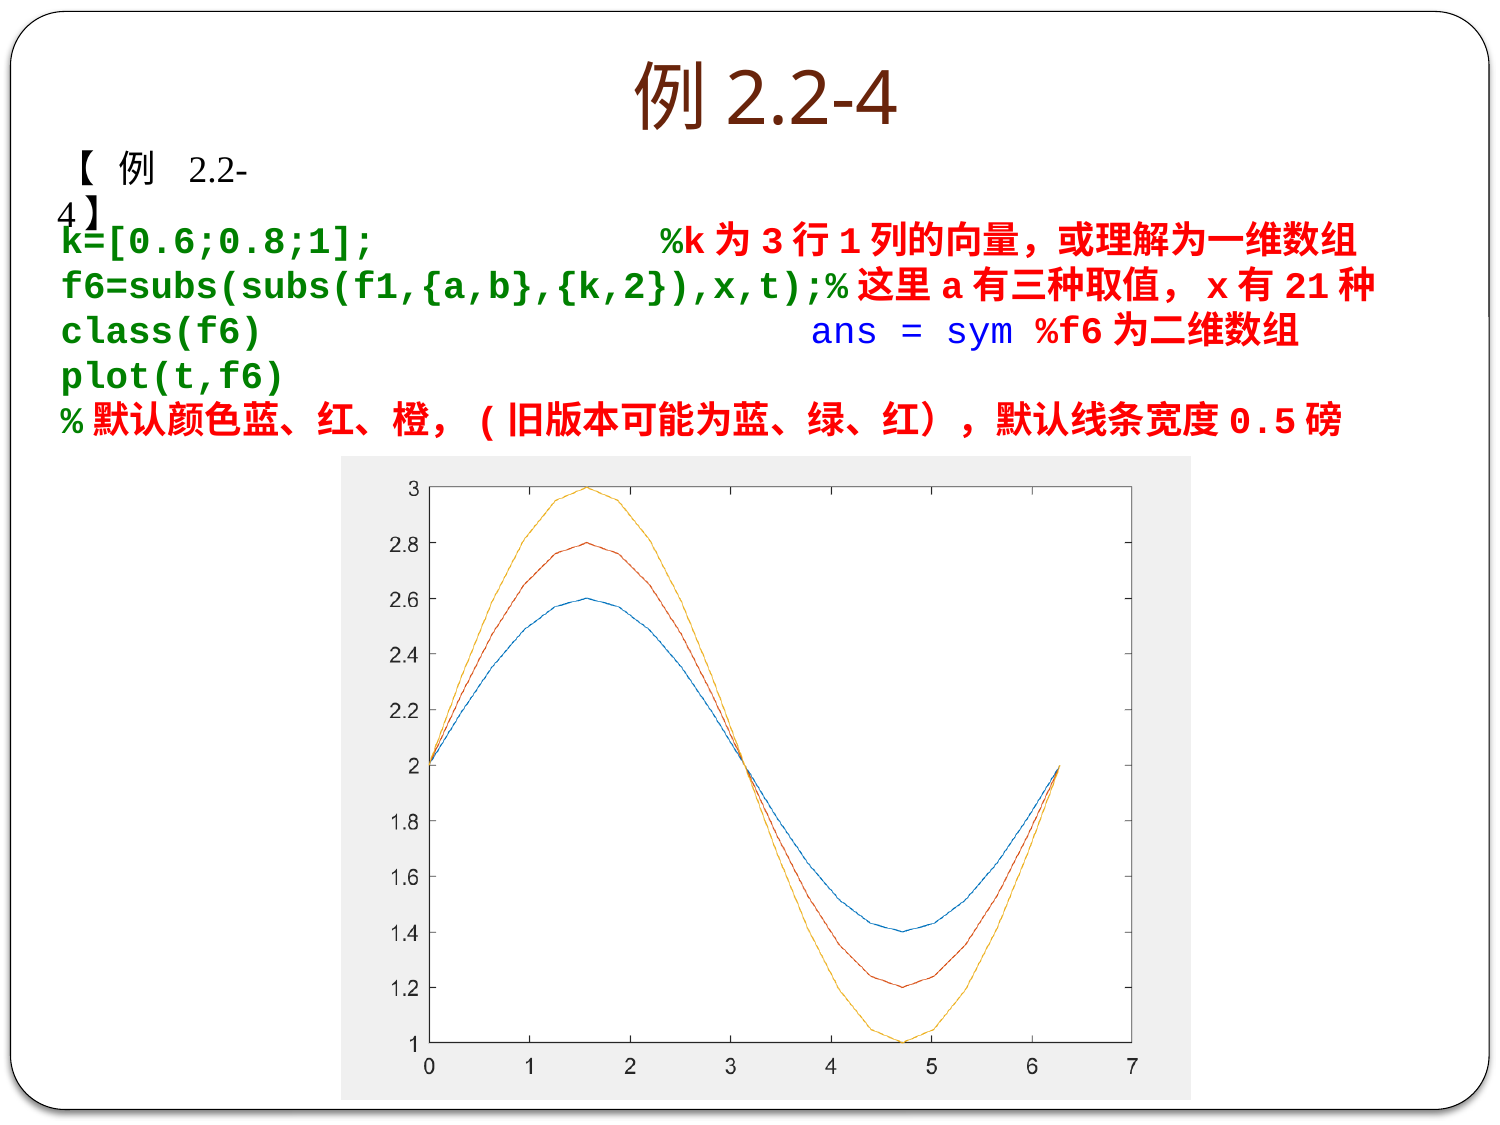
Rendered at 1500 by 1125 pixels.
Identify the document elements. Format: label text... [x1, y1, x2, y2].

picture [340, 456, 1191, 1100]
text_box k=[0.6;0.8;1]; %k为3行1列的向量，或理解为一维数组 f6=subs(subs(f1,{a,b},{k,2}),x,t);%这里a有三种取值，x有21种 class(f6) ans = sym %f6为二维数组 plot(t,f6) %默认颜色蓝、红、橙，(旧版本可能为蓝、绿、红），默认线条宽度0.5磅 [45, 208, 1459, 449]
text_box 【例2.2-4】 [42, 137, 263, 197]
title 例2.2-4 [128, 0, 1404, 155]
